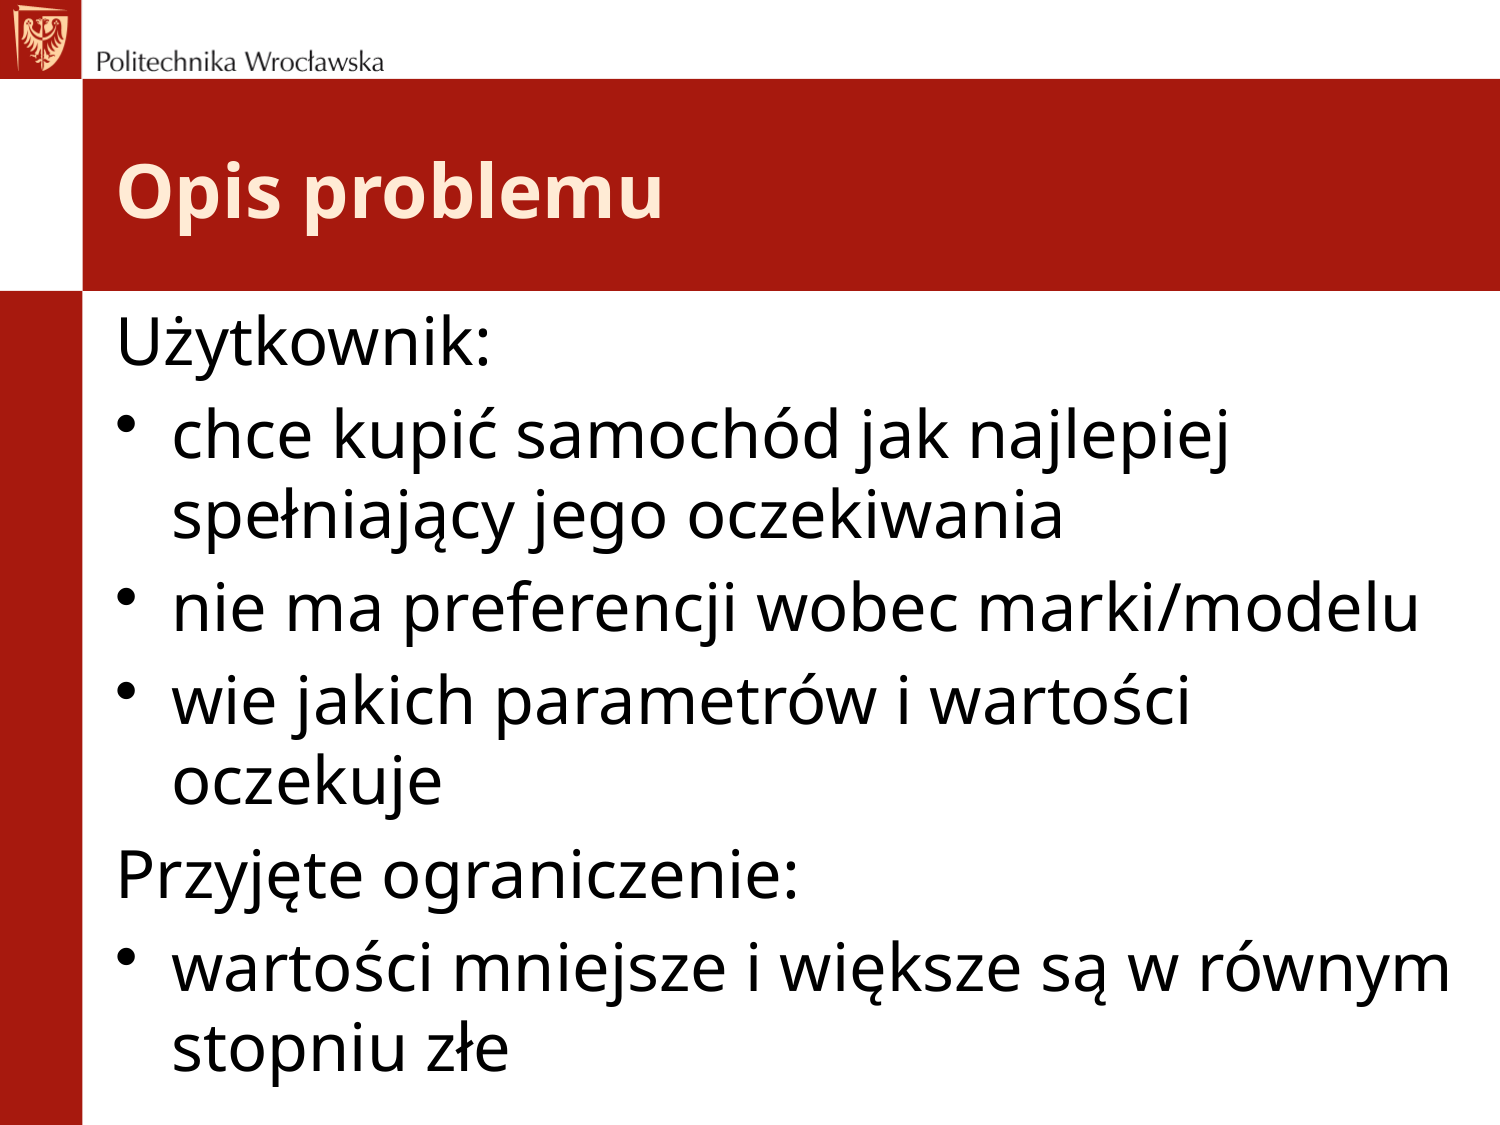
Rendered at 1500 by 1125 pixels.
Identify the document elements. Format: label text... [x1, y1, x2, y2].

title Opis problemu [100, 103, 1483, 274]
list Użytkownik: chce kupić samochód jak najlepiej spełniający jego oczekiwania nie ma preferencji wobec marki/modelu wie jakich parametrów i wartości oczekuje Przyjęte ograniczenie: wartości mniejsze i większe są w równym stopniu złe [100, 290, 1483, 1089]
picture [0, 0, 384, 79]
